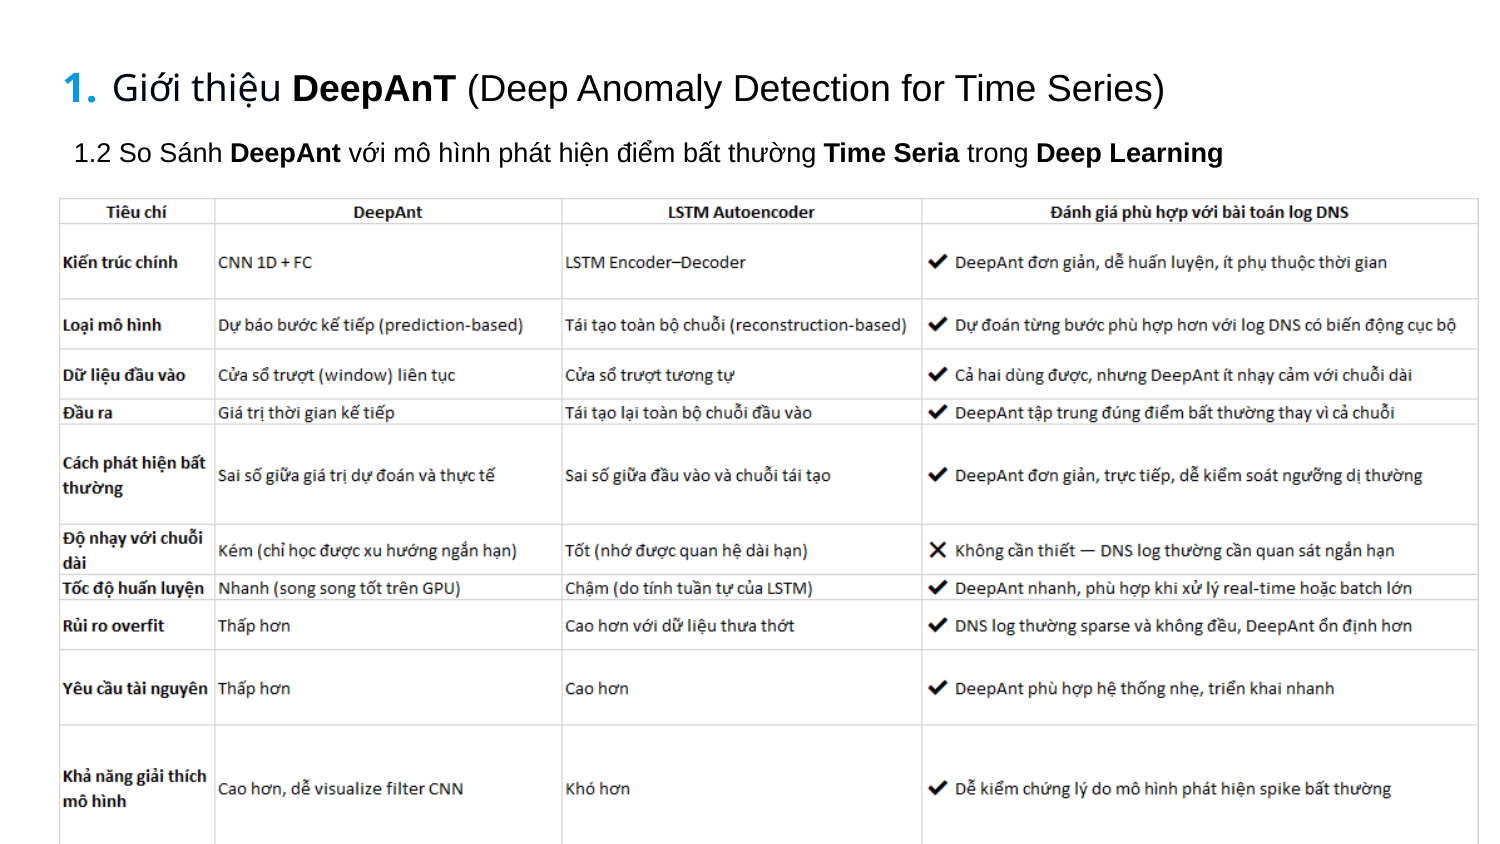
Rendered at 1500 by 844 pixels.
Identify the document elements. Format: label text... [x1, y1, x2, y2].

text_box Giới thiệu DeepAnT (Deep Anomaly Detection for Time Series) [96, 57, 1213, 106]
picture [58, 197, 1479, 844]
text_box 1. [0, 57, 96, 106]
text_box 1.2 So Sánh DeepAnt với mô hình phát hiện điểm bất thường Time Seria trong Deep Learning [59, 128, 1378, 176]
